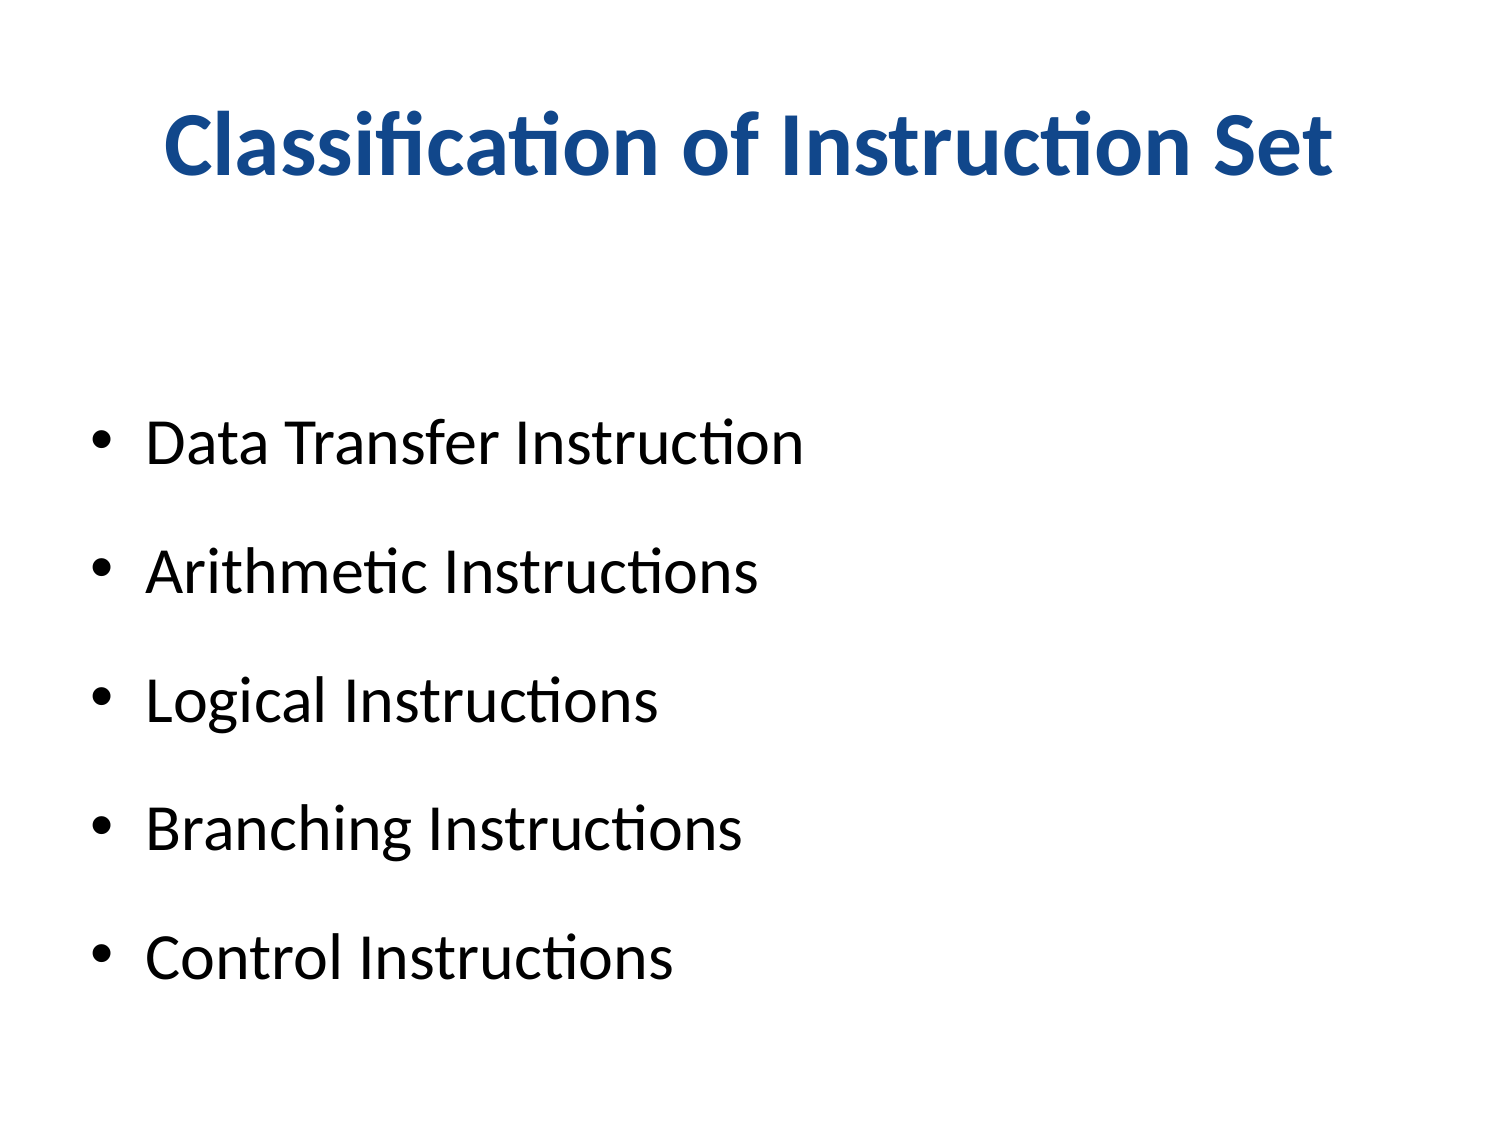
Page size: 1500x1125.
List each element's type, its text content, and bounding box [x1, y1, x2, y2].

list Data Transfer Instruction Arithmetic Instructions Logical Instructions Branching Instructions Control Instructions [75, 262, 1425, 1005]
title Classification of Instruction Set [75, 45, 1425, 233]
